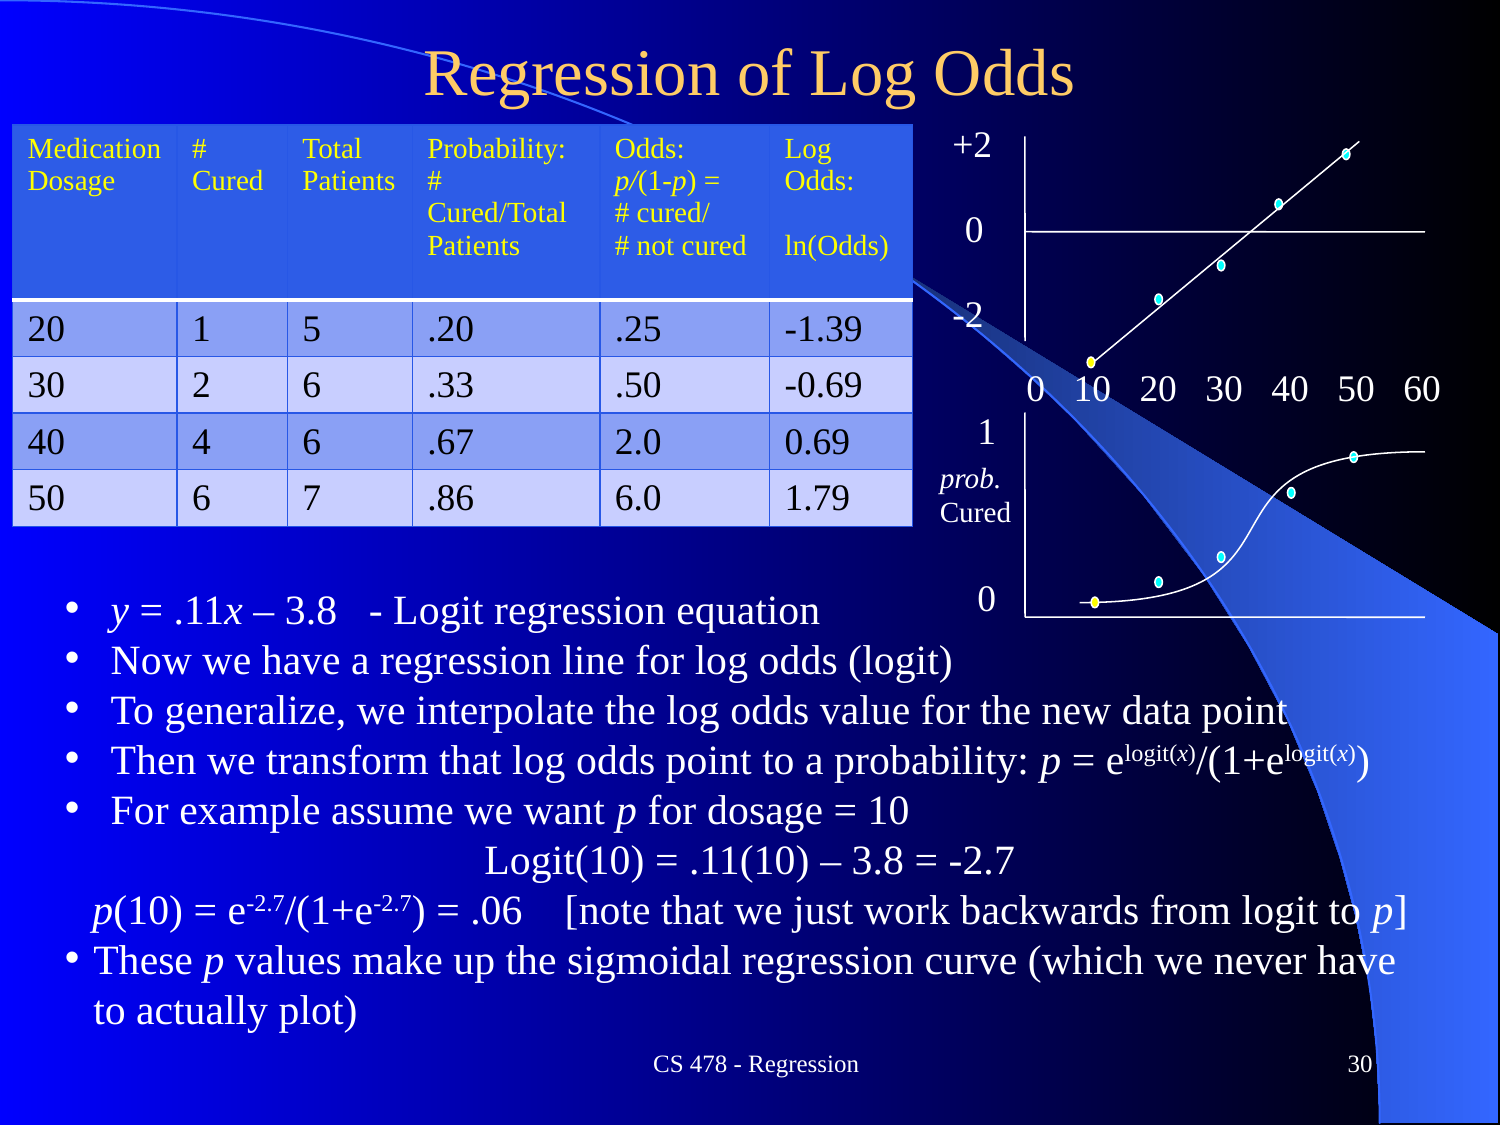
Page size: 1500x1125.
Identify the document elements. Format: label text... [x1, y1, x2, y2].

table_cell .50 [601, 357, 769, 412]
table_cell .33 [413, 357, 599, 412]
slide_number 30 [1074, 1040, 1388, 1101]
table_cell 6.0 [601, 470, 769, 526]
table_cell 7 [288, 470, 412, 526]
table_cell 0.69 [770, 414, 912, 469]
text_box -2 [937, 282, 1013, 343]
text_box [1079, 451, 1426, 603]
table_cell .86 [413, 470, 599, 526]
table_cell .20 [413, 302, 599, 356]
table_cell -1.39 [770, 302, 912, 356]
footer CS 478 - Regression [474, 1040, 1038, 1101]
table_cell 1.79 [770, 470, 912, 526]
table_cell -0.69 [770, 357, 912, 412]
table_cell 20 [13, 302, 176, 356]
table_cell 50 [13, 470, 176, 526]
text_box 1 [962, 399, 1013, 460]
table_cell 4 [178, 414, 287, 469]
table_cell 5 [288, 302, 412, 356]
table_cell 6 [288, 357, 412, 412]
table_cell 30 [13, 357, 176, 412]
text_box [1093, 141, 1360, 363]
table_header Log Odds: ln(Odds) [770, 126, 912, 298]
table_cell 2 [178, 357, 287, 412]
text_box prob. Cured [924, 451, 1050, 537]
table_header # Cured [178, 126, 287, 298]
table_header Total Patients [288, 126, 412, 298]
text_box +2 [937, 112, 1013, 173]
table_cell 40 [13, 414, 176, 469]
table_header Probability: # Cured/Total Patients [413, 126, 599, 298]
title Regression of Log Odds [112, 12, 1388, 126]
text_box 0 [950, 198, 1000, 258]
text_box 0 10 20 30 40 50 60 [1011, 356, 1475, 417]
table_header Medication Dosage [13, 126, 176, 298]
text_box 0 [962, 566, 1013, 627]
table_header Odds: p/(1-p) = # cured/ # not cured [601, 126, 769, 298]
table_cell .25 [601, 302, 769, 356]
table_cell 1 [178, 302, 287, 356]
table_cell .67 [413, 414, 599, 469]
table_cell 6 [178, 470, 287, 526]
table_cell 2.0 [601, 414, 769, 469]
text_box y = .11x – 3.8 - Logit regression equation Now we have a regression line for log odds (logit) To generalize, we interpolate the log odds value for the new data point Then we transform that log odds point to a probability: p = elogit(x)/(1+elogit(x)) For example assume we want p for dosage = 10 Logit(10) = .11(10) – 3.8 = -2.7 p(10) = e-2.7/(1+e-2.7) = .06 [note that we just work backwards from logit to p] These p values make up the sigmoidal regression curve (which we never have to actually plot) [50, 575, 1450, 1040]
table_cell 6 [288, 414, 412, 469]
